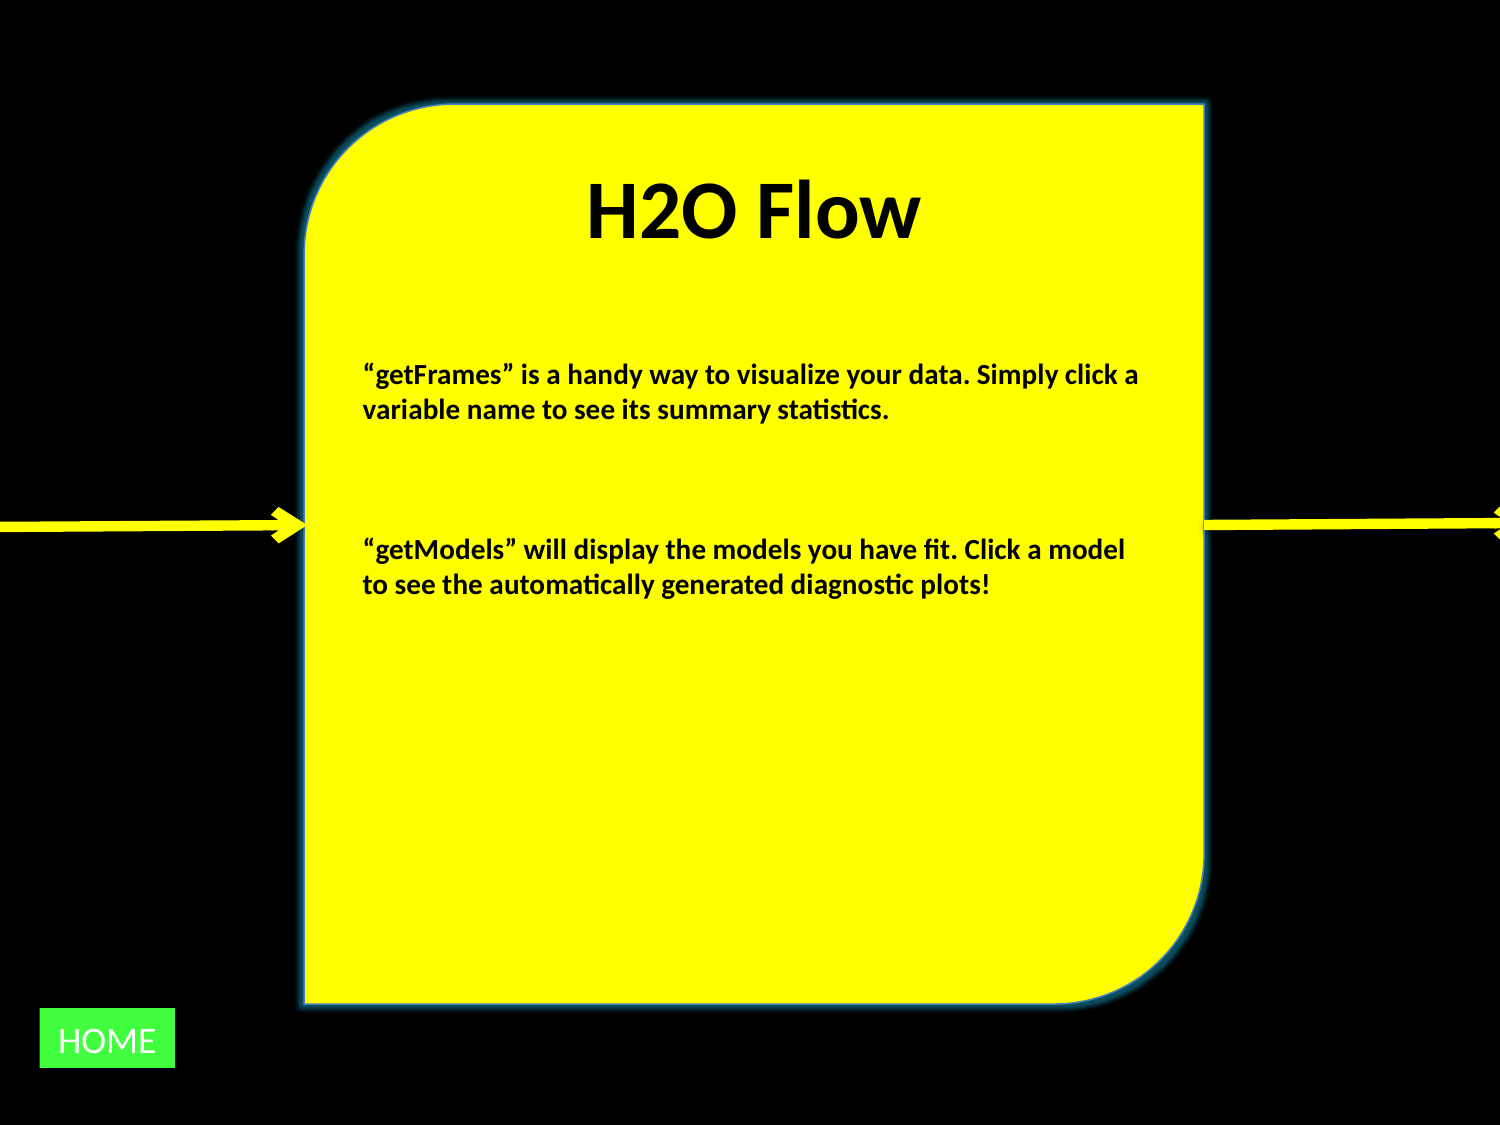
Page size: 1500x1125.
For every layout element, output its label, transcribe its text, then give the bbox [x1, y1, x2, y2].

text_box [0, 524, 308, 528]
text_box H2O Flow “getFrames” is a handy way to visualize your data. Simply click a variable name to see its summary statistics. “getModels” will display the models you have fit. Click a model to see the automatically generated diagnostic plots! [303, 103, 1205, 1005]
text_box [1203, 522, 1500, 526]
text_box HOME [39, 1008, 175, 1068]
